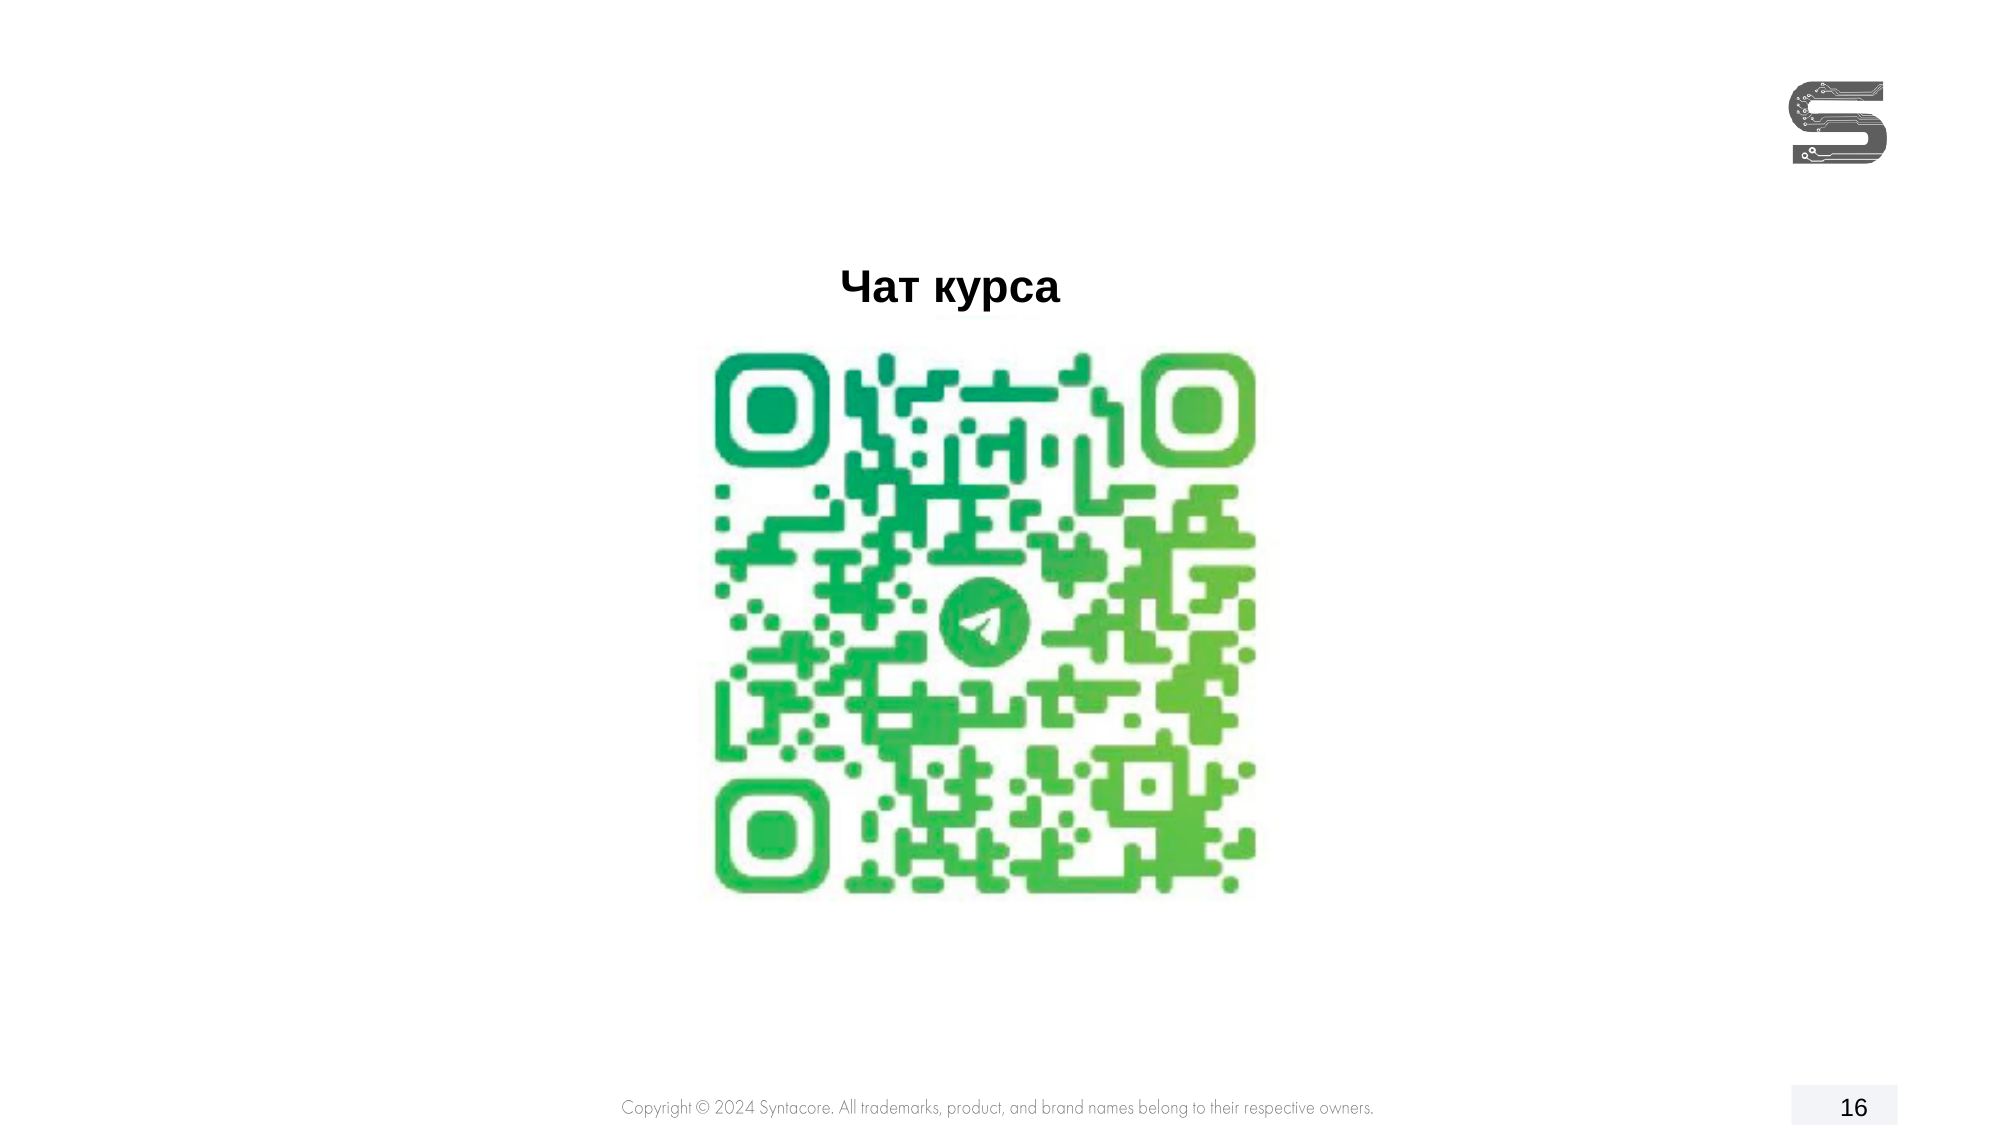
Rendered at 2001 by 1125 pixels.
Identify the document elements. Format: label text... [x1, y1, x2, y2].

text_box <number> [1825, 1084, 1969, 1125]
picture [621, 1094, 1381, 1119]
picture [682, 315, 1300, 916]
text_box Чат курса [825, 249, 1185, 315]
picture [1788, 81, 1887, 164]
